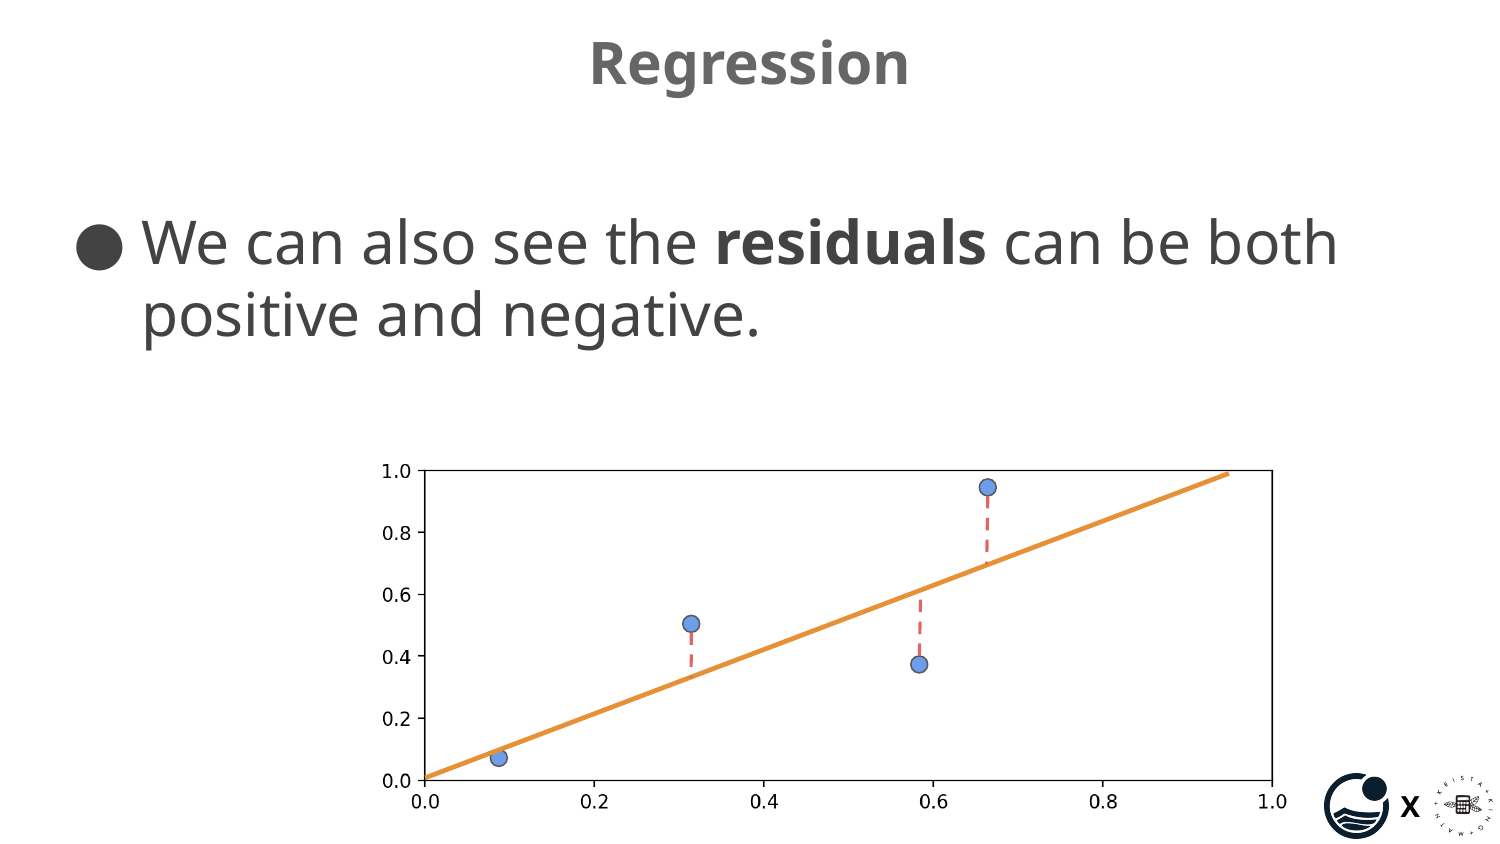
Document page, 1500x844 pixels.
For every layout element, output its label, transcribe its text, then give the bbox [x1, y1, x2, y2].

title Regression [51, 10, 1449, 105]
picture [1324, 773, 1389, 839]
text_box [424, 473, 1230, 778]
picture [367, 448, 1300, 826]
text_box We can also see the residuals can be both positive and negative. [51, 188, 1476, 750]
text_box X [1393, 775, 1427, 837]
picture [1430, 773, 1496, 839]
